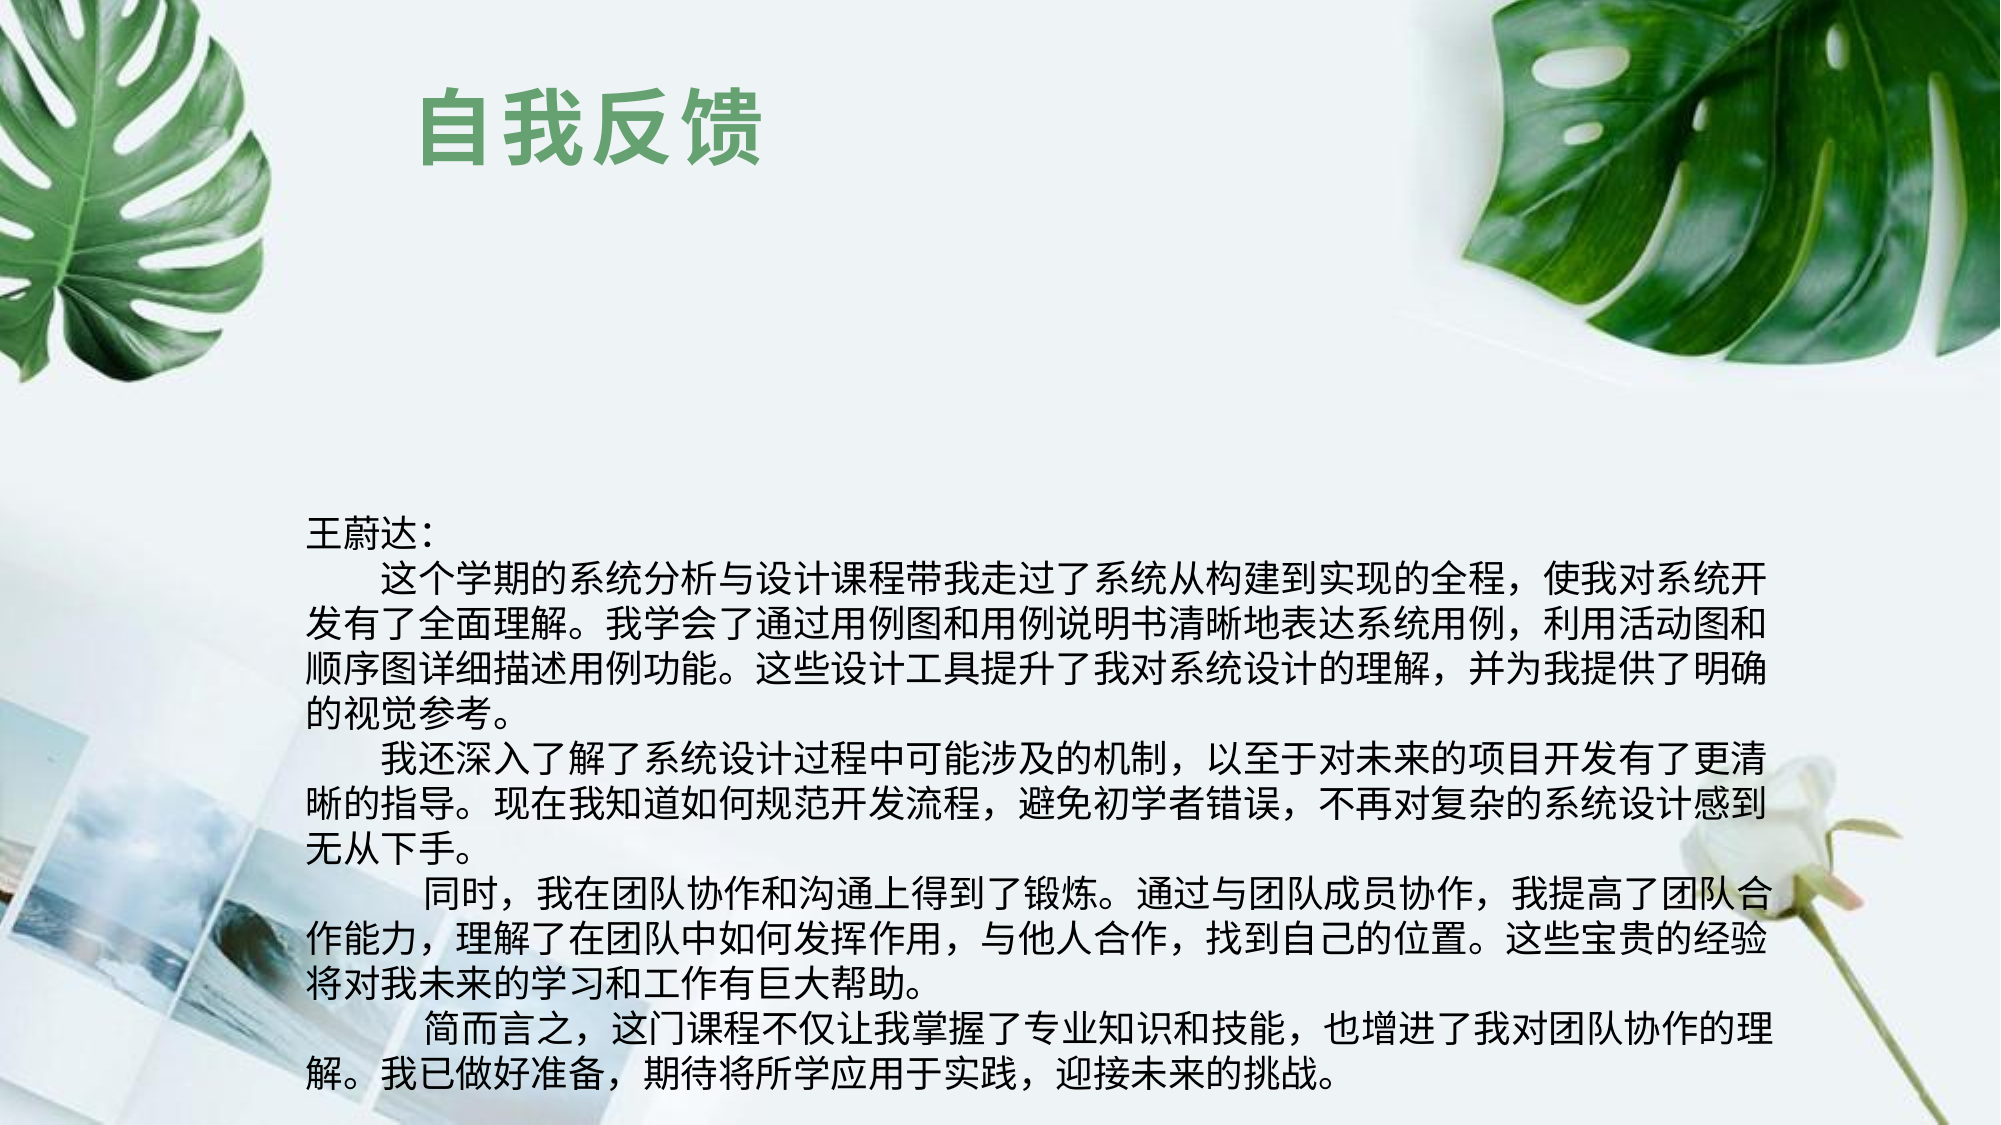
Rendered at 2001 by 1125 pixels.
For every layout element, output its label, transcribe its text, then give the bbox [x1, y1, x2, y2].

title 自我反馈 [0, 64, 1378, 183]
picture [0, 0, 2000, 1125]
text_box 王蔚达： 这个学期的系统分析与设计课程带我走过了系统从构建到实现的全程，使我对系统开发有了全面理解。我学会了通过用例图和用例说明书清晰地表达系统用例，利用活动图和顺序图详细描述用例功能。这些设计工具提升了我对系统设计的理解，并为我提供了明确的视觉参考。 我还深入了解了系统设计过程中可能涉及的机制，以至于对未来的项目开发有了更清晰的指导。现在我知道如何规范开发流程，避免初学者错误，不再对复杂的系统设计感到无从下手。 同时，我在团队协作和沟通上得到了锻炼。通过与团队成员协作，我提高了团队合作能力，理解了在团队中如何发挥作用，与他人合作，找到自己的位置。这些宝贵的经验将对我未来的学习和工作有巨大帮助。 简而言之，这门课程不仅让我掌握了专业知识和技能，也增进了我对团队协作的理解。我已做好准备，期待将所学应用于实践，迎接未来的挑战。 [290, 502, 1794, 1103]
